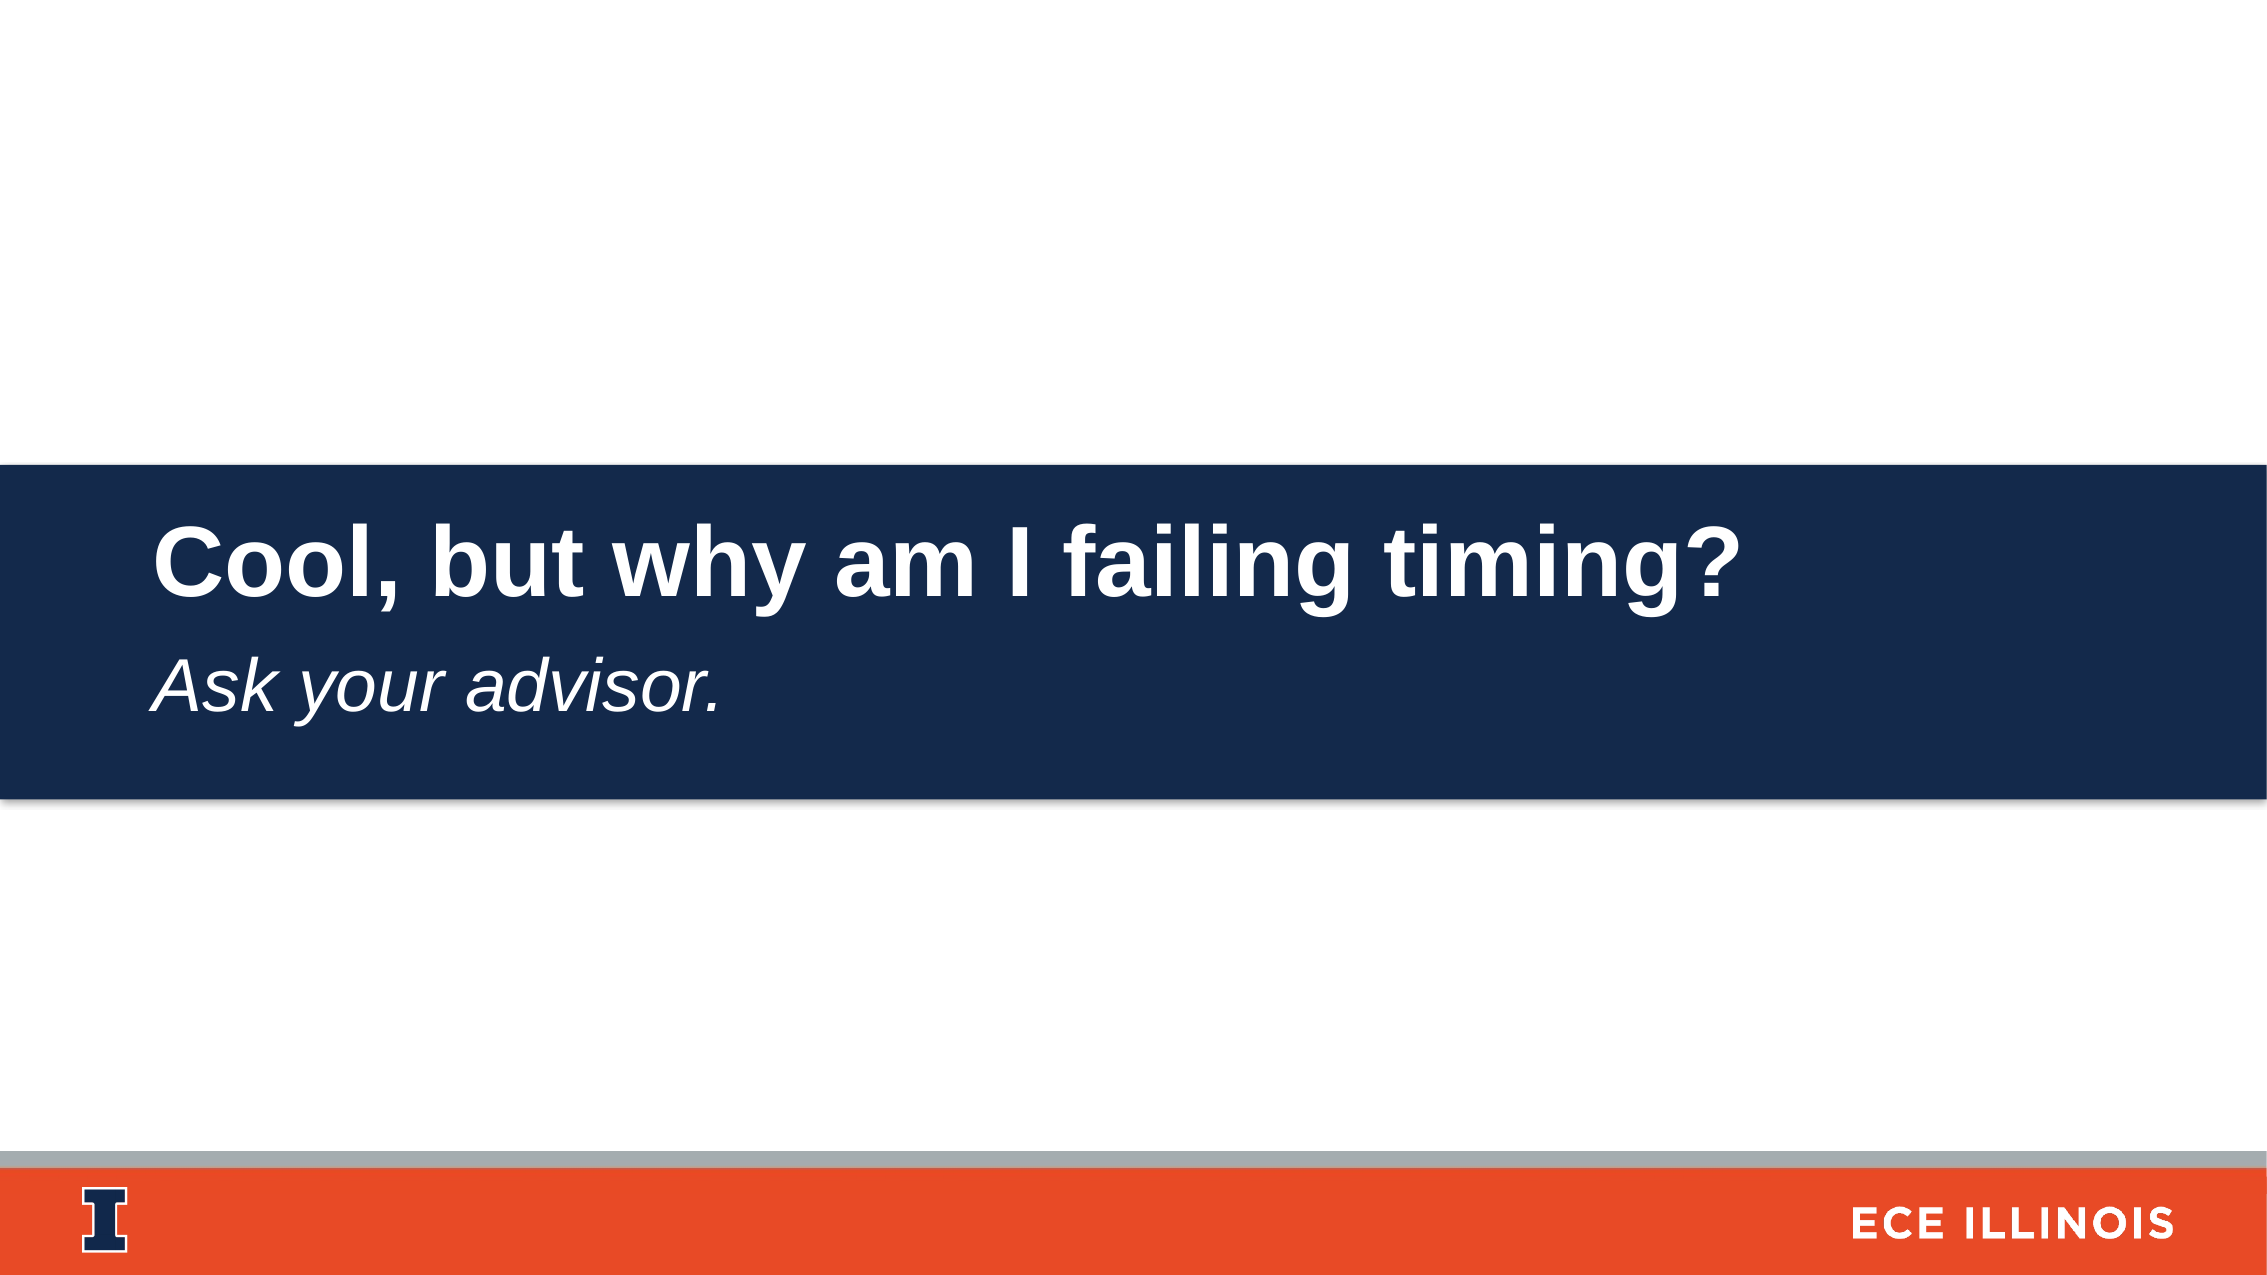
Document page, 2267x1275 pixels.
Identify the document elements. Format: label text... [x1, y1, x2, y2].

picture [1853, 1206, 2173, 1239]
list Cool, but why am I failing timing? [100, 488, 2173, 592]
picture [0, 1151, 2267, 1258]
list Ask your advisor. [100, 628, 2173, 747]
